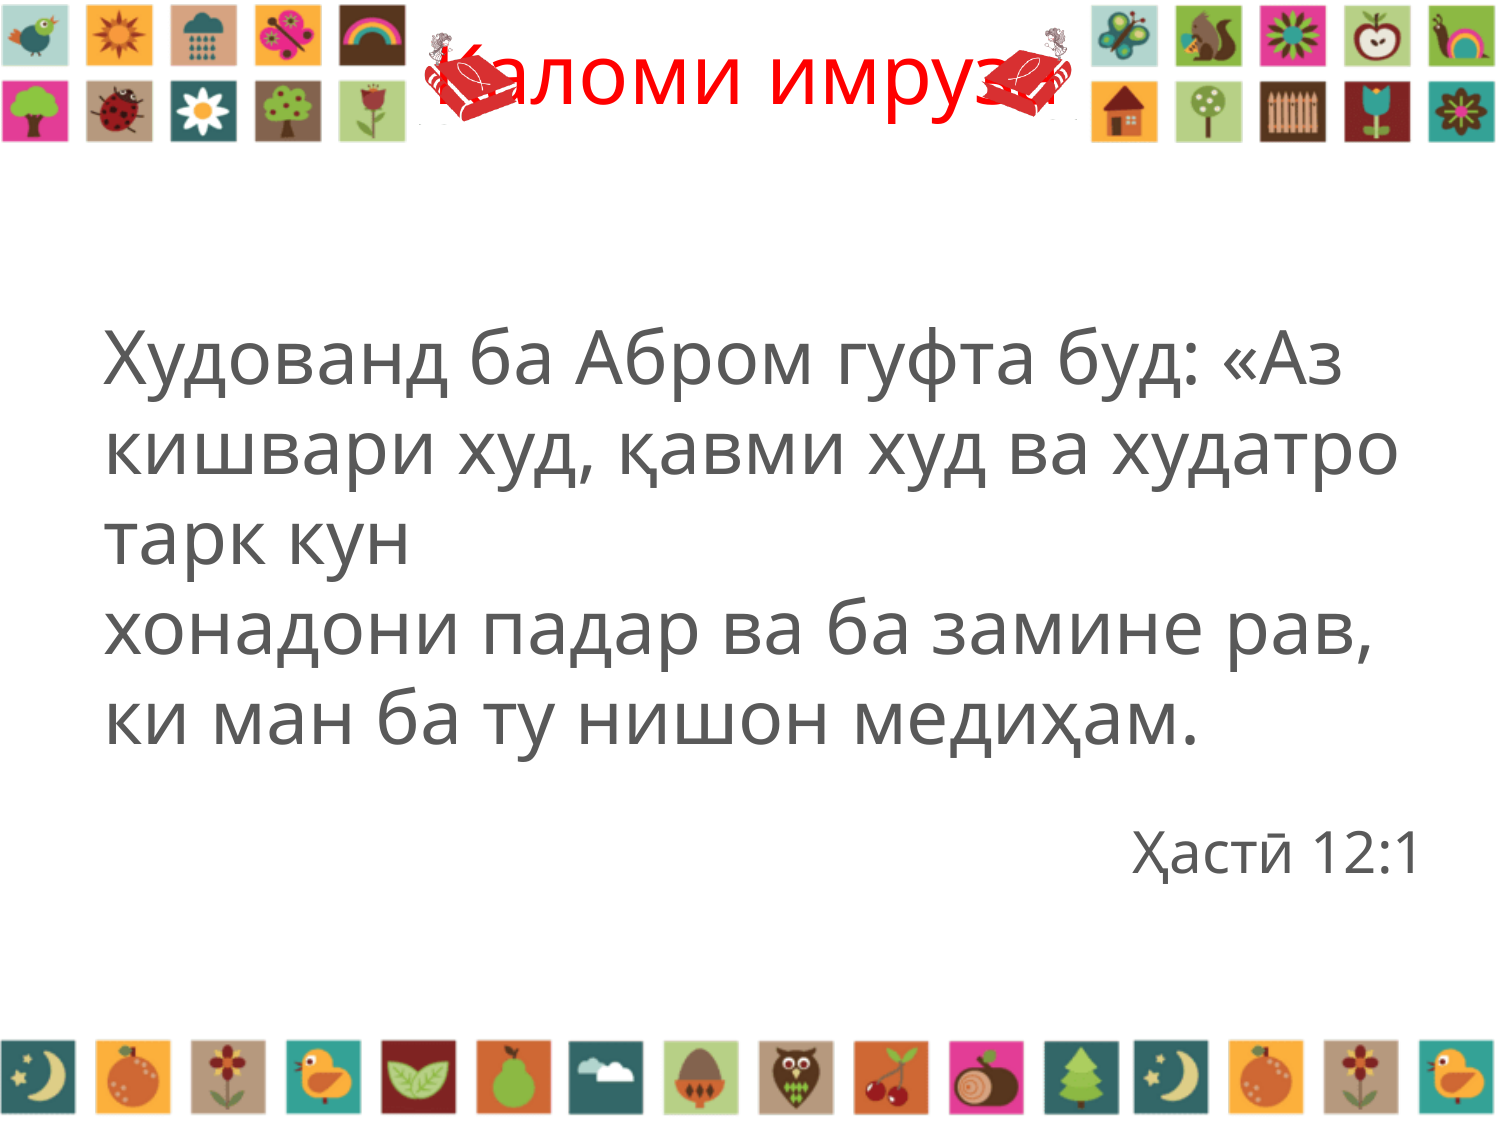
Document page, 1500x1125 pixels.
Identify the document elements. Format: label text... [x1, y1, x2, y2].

text_box Ҳастӣ 12:1 [808, 807, 1441, 893]
text_box Худованд ба Абром гуфта буд: «Аз кишвари худ, қавми худ ва худатро тарк кун хонадони падар ва ба замине рав, ки ман ба ту нишон медиҳам. [88, 302, 1459, 768]
picture [0, 3, 550, 150]
picture [950, 3, 1500, 150]
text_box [0, 1028, 1500, 1118]
text_box Каломи имруза [425, 13, 1077, 129]
